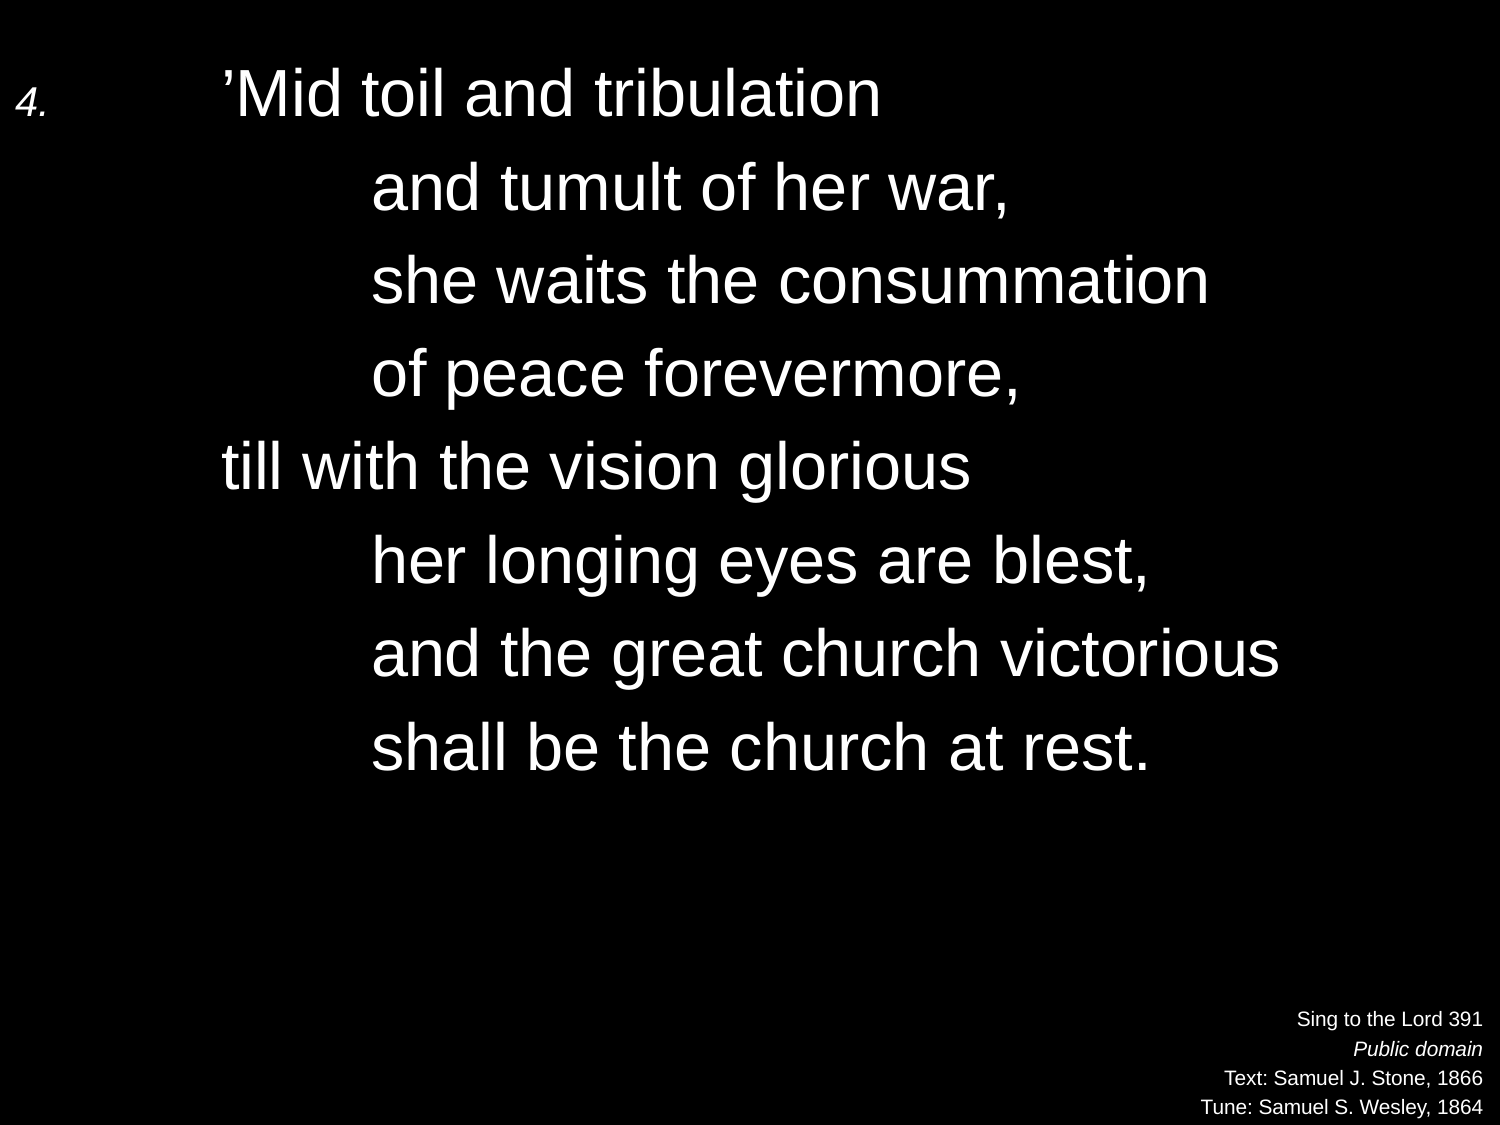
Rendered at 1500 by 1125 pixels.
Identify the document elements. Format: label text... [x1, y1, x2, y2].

list 4. ’Mid toil and tribulation and tumult of her war, she waits the consummation of peace forevermore, till with the vision glorious her longing eyes are blest, and the great church victorious shall be the church at rest. [0, 42, 1500, 1047]
text_box Sing to the Lord 391 Public domain Text: Samuel J. Stone, 1866 Tune: Samuel S. Wesley, 1864 [0, 998, 1498, 1125]
